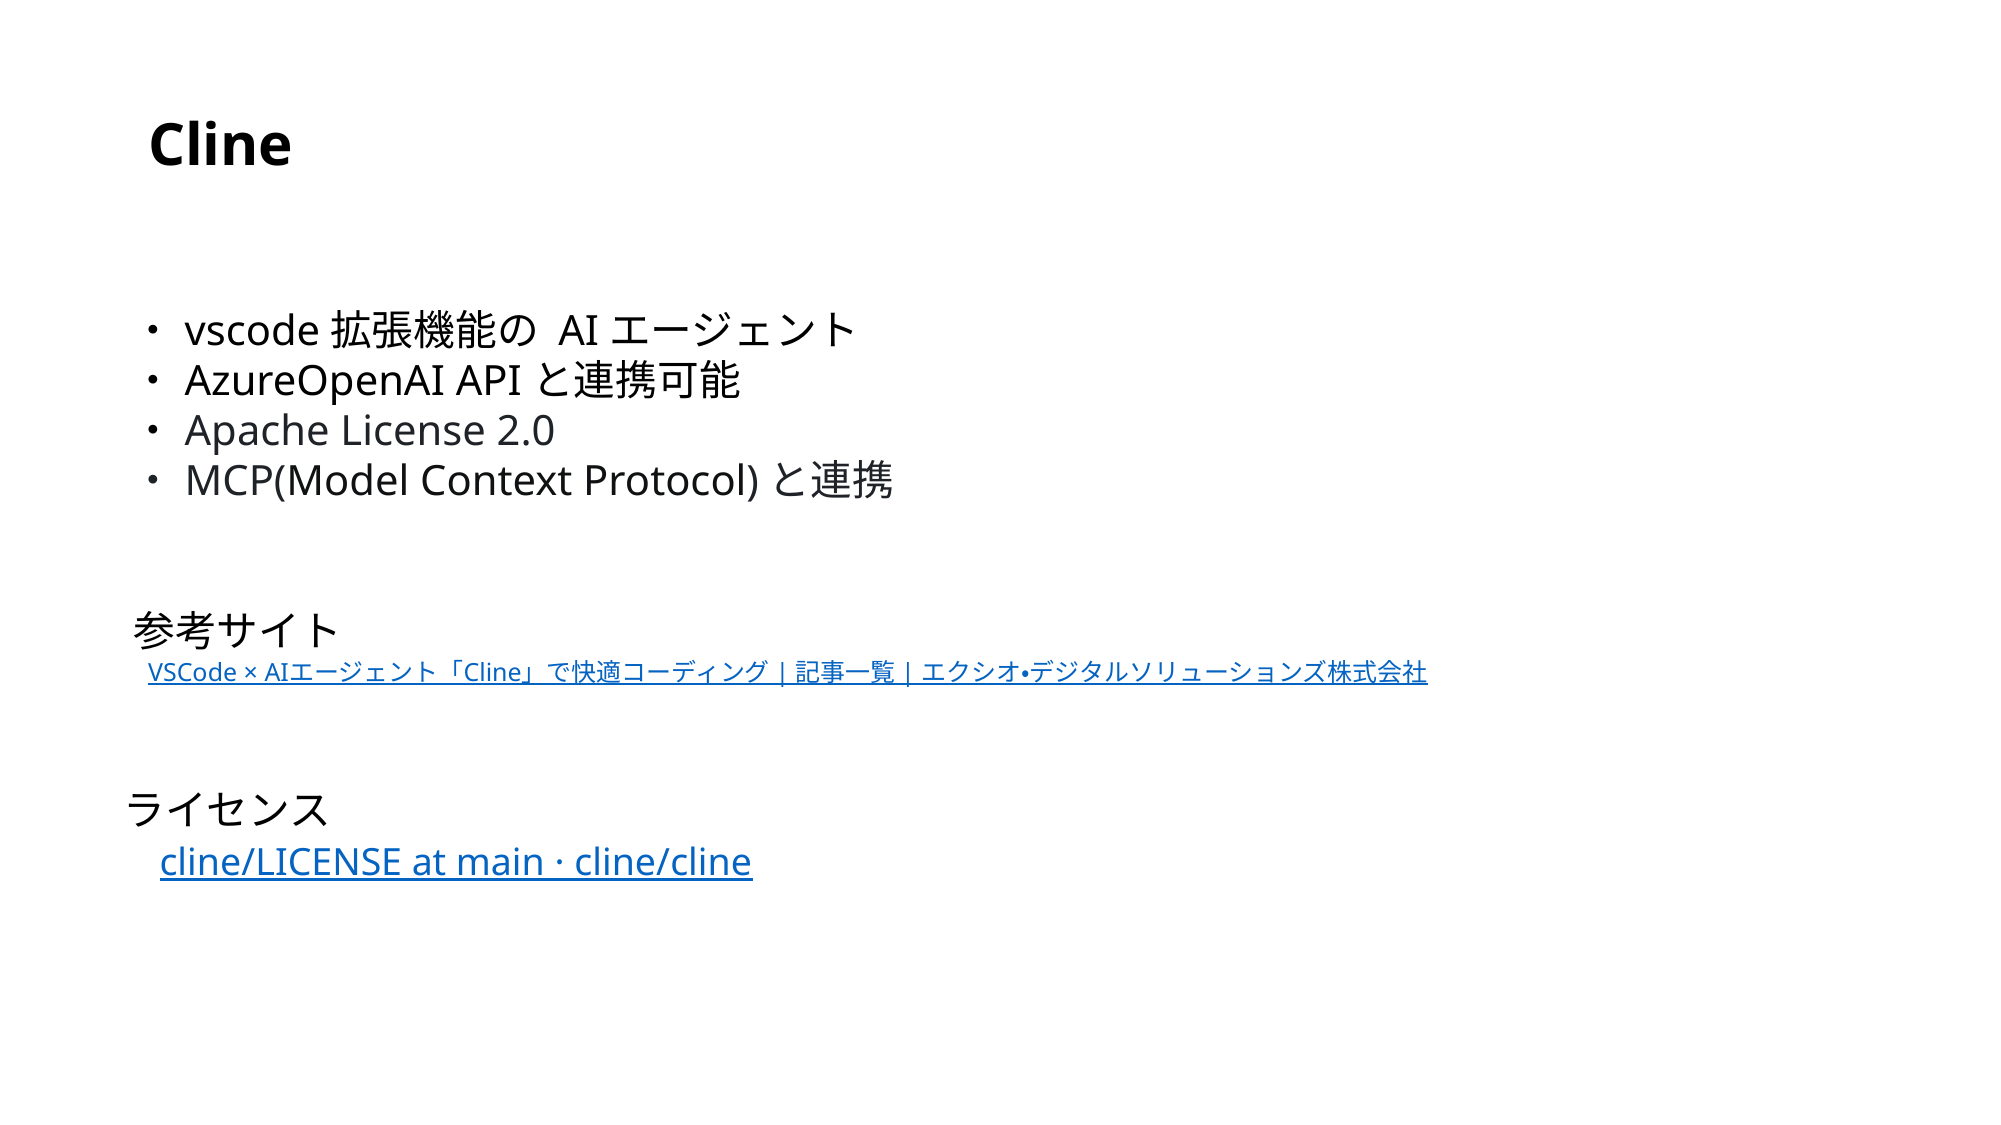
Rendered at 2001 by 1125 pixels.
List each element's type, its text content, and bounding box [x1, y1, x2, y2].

text_box cline/LICENSE at main · cline/cline [144, 830, 768, 896]
text_box 参考サイト [118, 597, 357, 663]
text_box Cline [133, 99, 1337, 185]
text_box ・vscode拡張機能の AIエージェント ・AzureOpenAI APIと連携可能 ・Apache License 2.0 ・MCP(Model Context Protocol)と連携 [118, 296, 909, 512]
text_box VSCode × AIエージェント「Cline」で快適コーディング | 記事一覧 | エクシオ・デジタルソリューションズ株式会社 [133, 649, 1741, 700]
text_box ライセンス [108, 775, 347, 841]
